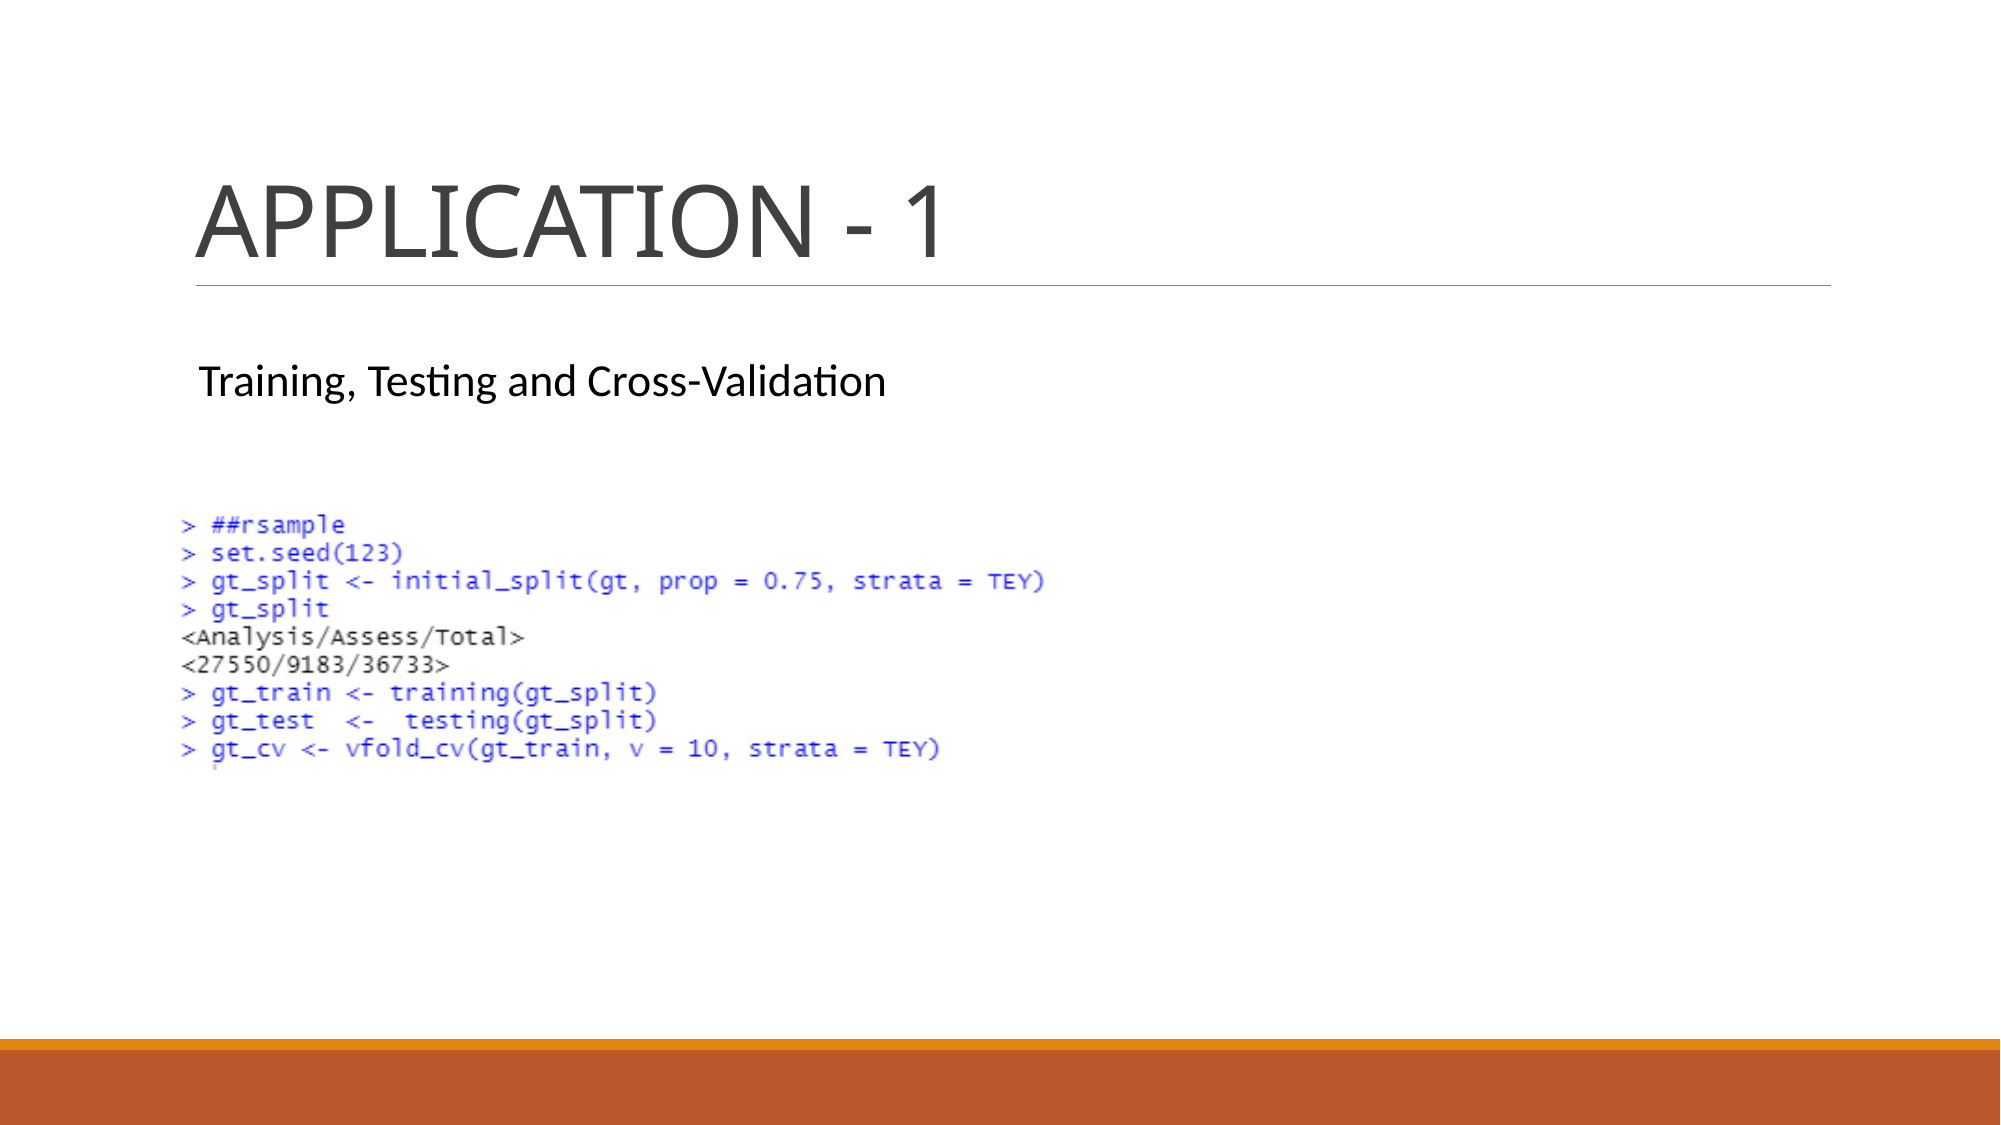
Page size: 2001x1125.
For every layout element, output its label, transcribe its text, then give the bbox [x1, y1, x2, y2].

picture [179, 512, 1059, 770]
title APPLICATION - 1 [180, 47, 1830, 285]
text_box Training, Testing and Cross-Validation [183, 342, 903, 413]
